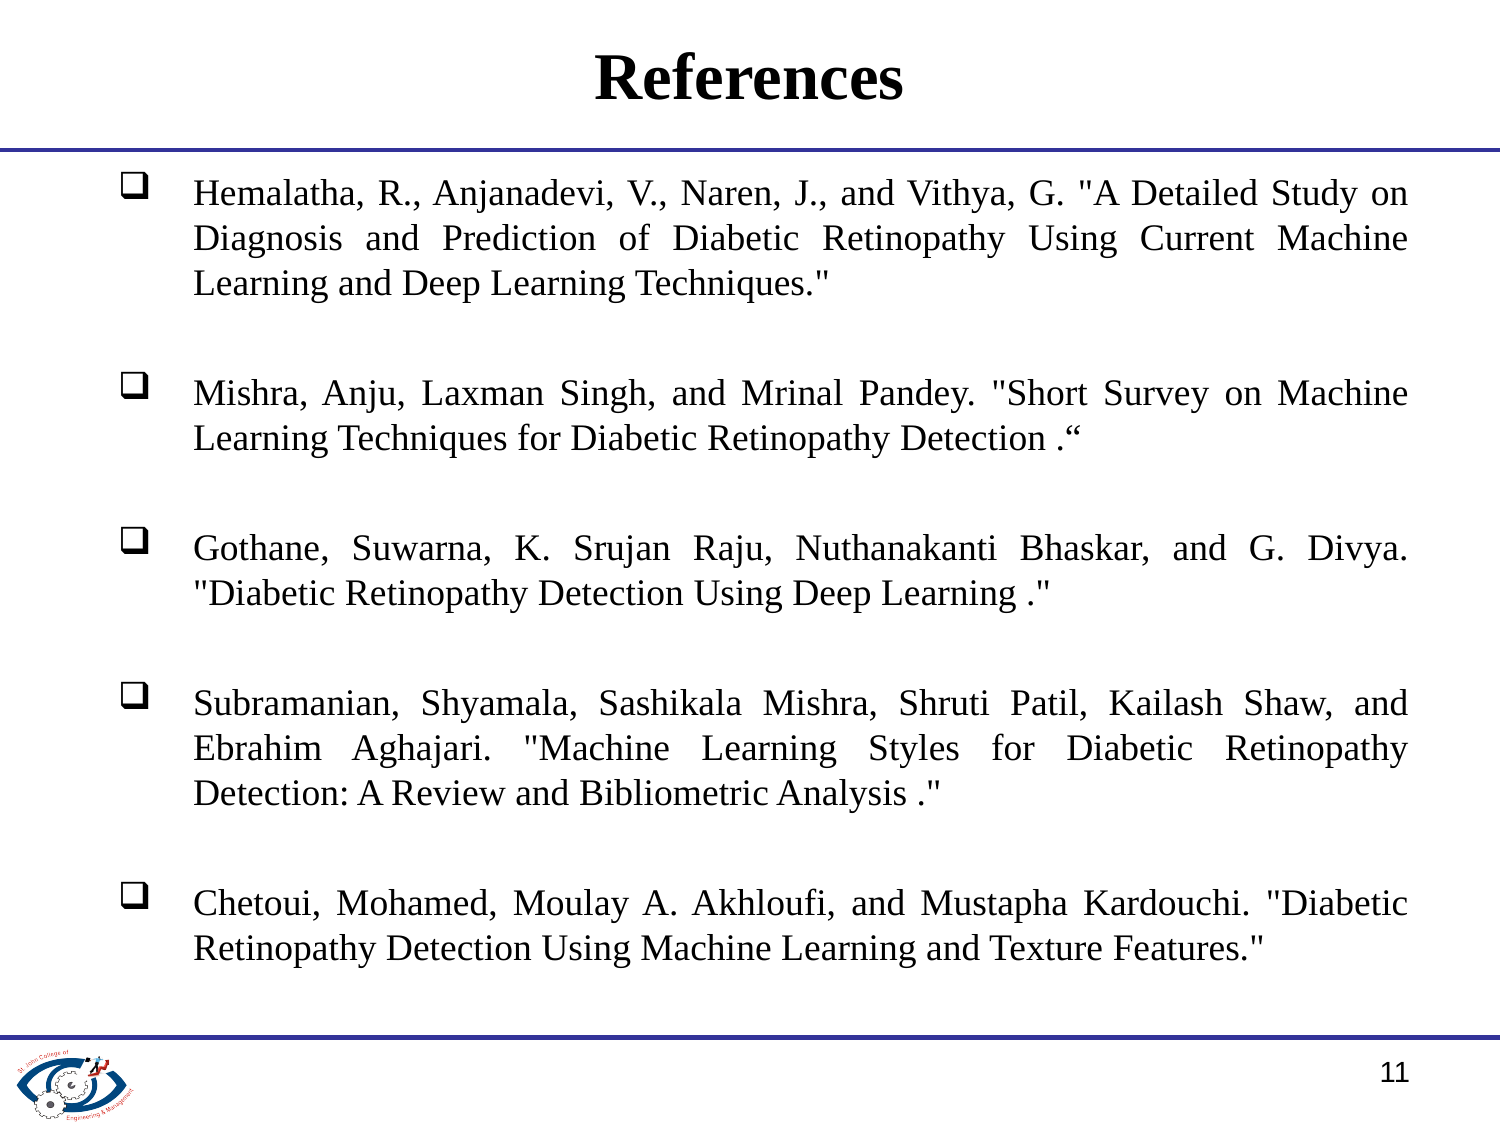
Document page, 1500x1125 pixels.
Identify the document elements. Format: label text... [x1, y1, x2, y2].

picture [12, 1046, 138, 1125]
list Hemalatha, R., Anjanadevi, V., Naren, J., and Vithya, G. "A Detailed Study on Diagnosis and Prediction of Diabetic Retinopathy Using Current Machine Learning and Deep Learning Techniques." Mishra, Anju, Laxman Singh, and Mrinal Pandey. "Short Survey on Machine Learning Techniques for Diabetic Retinopathy Detection .“ Gothane, Suwarna, K. Srujan Raju, Nuthanakanti Bhaskar, and G. Divya. "Diabetic Retinopathy Detection Using Deep Learning ." Subramanian, Shyamala, Sashikala Mishra, Shruti Patil, Kailash Shaw, and Ebrahim Aghajari. "Machine Learning Styles for Diabetic Retinopathy Detection: A Review and Bibliometric Analysis ." Chetoui, Mohamed, Moulay A. Akhloufi, and Mustapha Kardouchi. "Diabetic Retinopathy Detection Using Machine Learning and Texture Features." [75, 160, 1425, 1011]
title References [75, 20, 1425, 125]
text_box 11 [1074, 1046, 1425, 1125]
